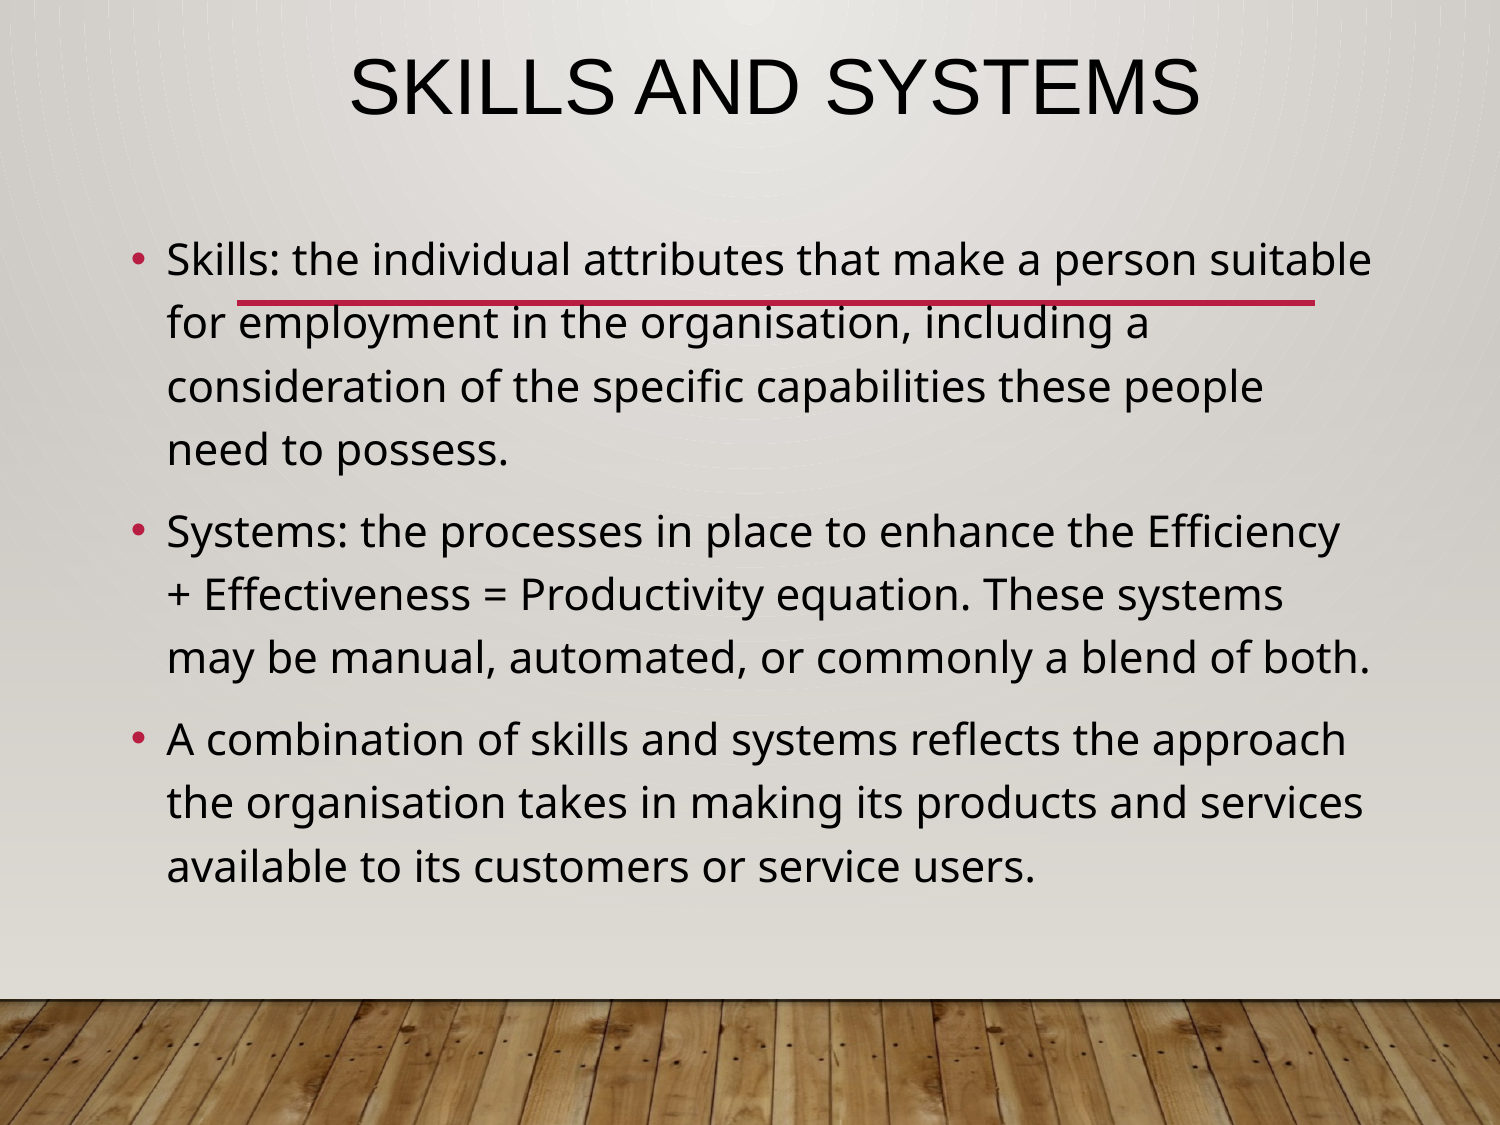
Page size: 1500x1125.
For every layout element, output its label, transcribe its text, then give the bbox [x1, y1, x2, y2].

picture [0, 999, 1500, 1125]
title Skills and systems [236, 38, 1315, 153]
list Skills: the individual attributes that make a person suitable for employment in the organisation, including a consideration of the specific capabilities these people need to possess. Systems: the processes in place to enhance the Efficiency + Effectiveness = Productivity equation. These systems may be manual, automated, or commonly a blend of both. A combination of skills and systems reflects the approach the organisation takes in making its products and services available to its customers or service users. [115, 213, 1391, 919]
